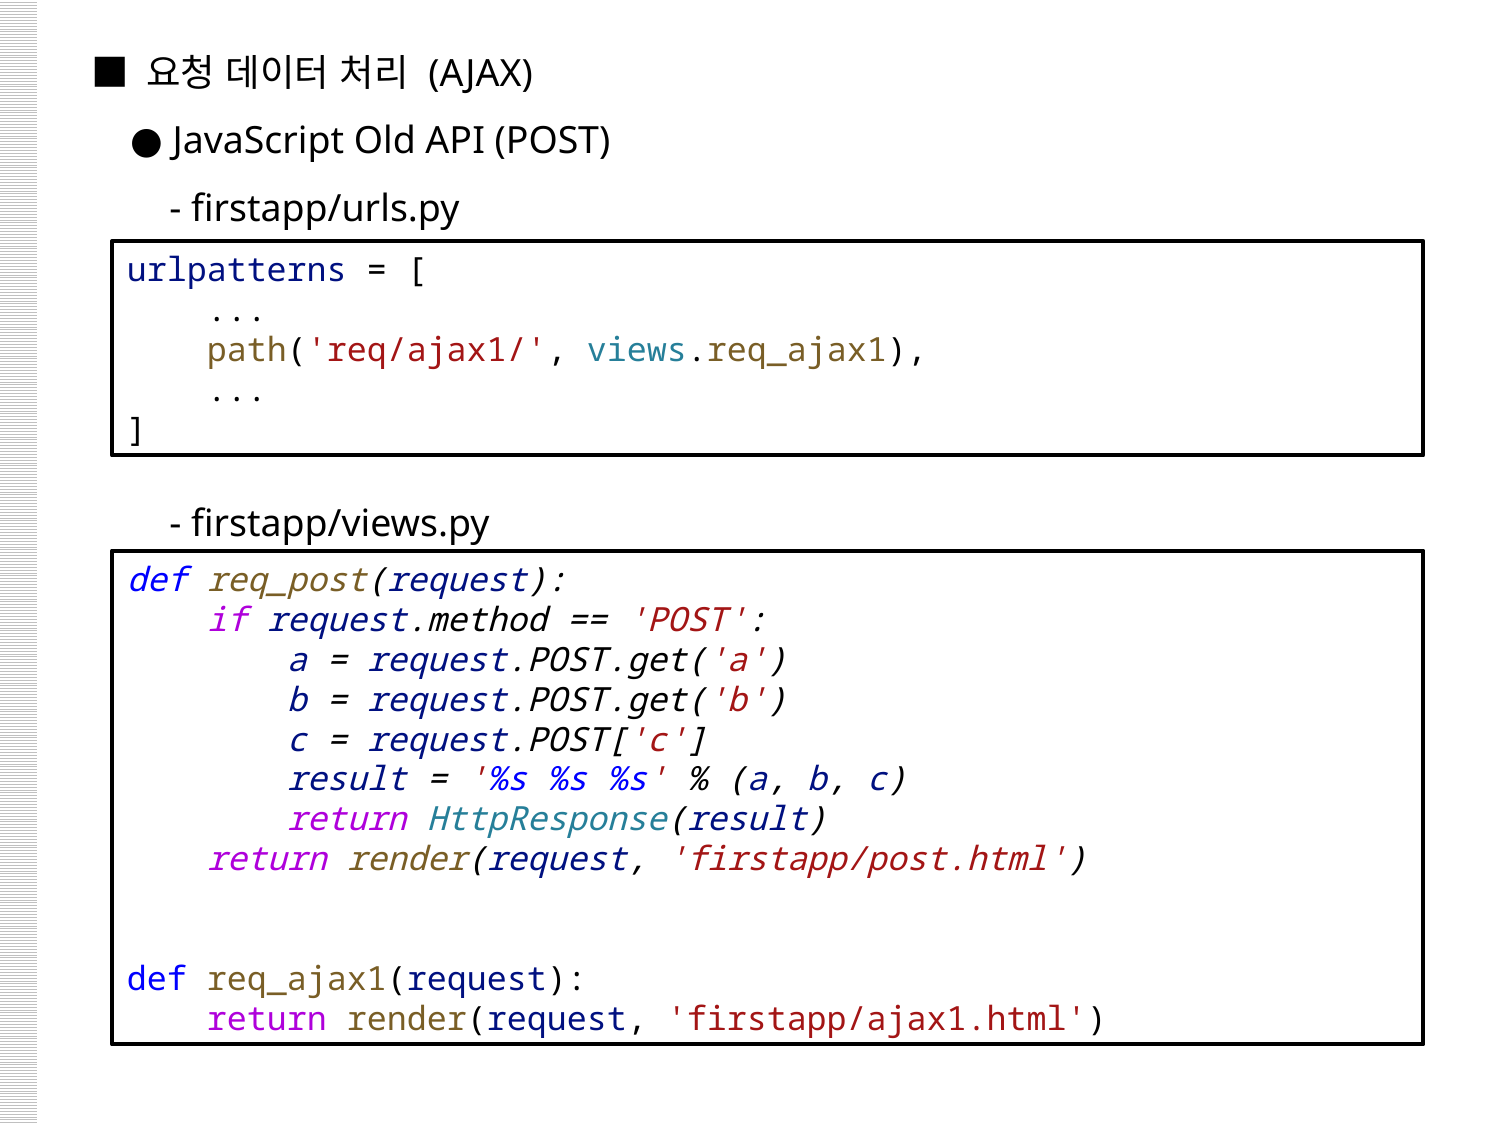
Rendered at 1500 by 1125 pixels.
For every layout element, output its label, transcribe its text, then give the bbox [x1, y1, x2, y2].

text_box def req_post(request): if request.method == 'POST': a = request.POST.get('a') b = request.POST.get('b') c = request.POST['c'] result = '%s %s %s' % (a, b, c) return HttpResponse(result) return render(request, 'firstapp/post.html') def req_ajax1(request): return render(request, 'firstapp/ajax1.html') [110, 549, 1425, 1046]
text_box ■ 요청 데이터 처리 (AJAX) ● JavaScript Old API (POST) - firstapp/urls.py - firstapp/views.py [76, 19, 626, 552]
text_box urlpatterns = [ ... path('req/ajax1/', views.req_ajax1), ... ] [110, 239, 1425, 457]
